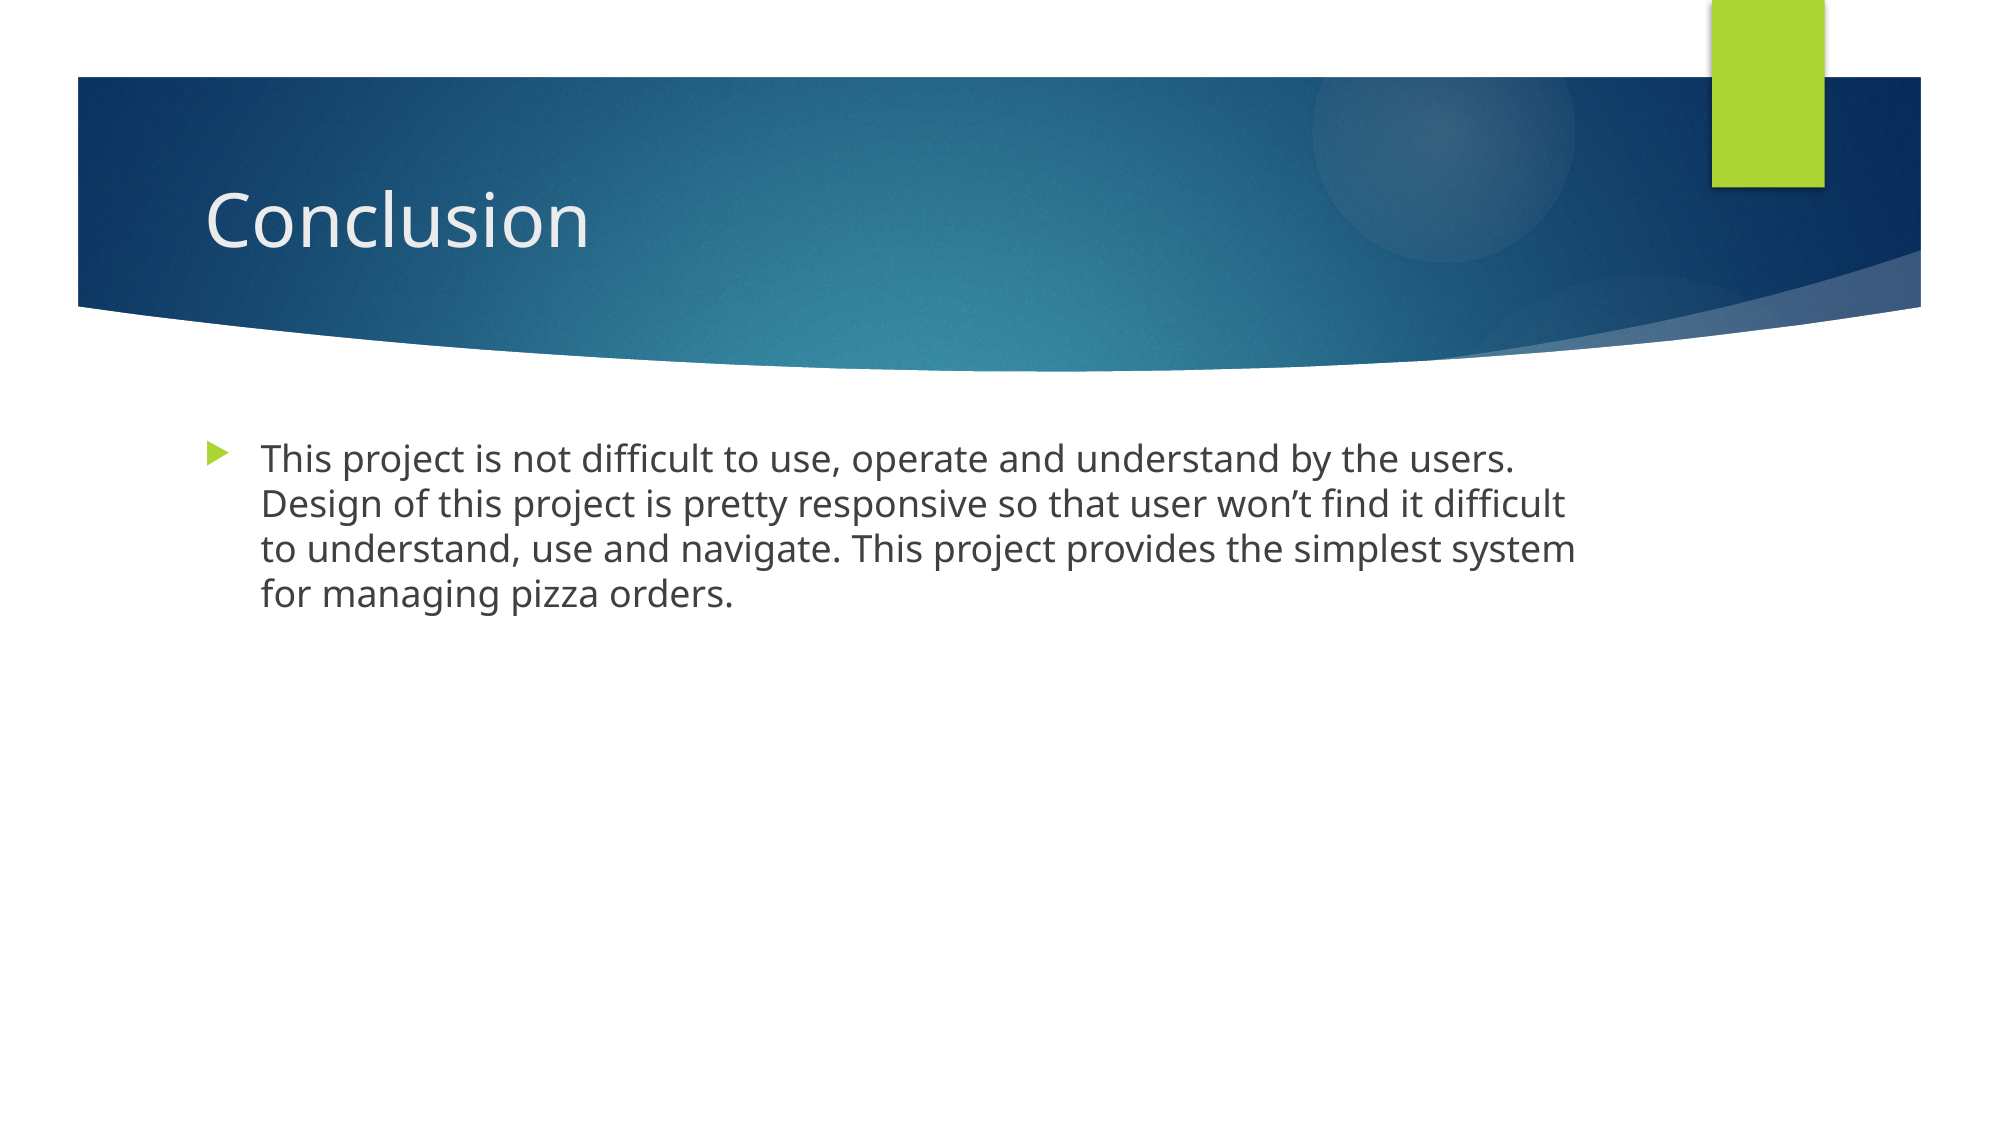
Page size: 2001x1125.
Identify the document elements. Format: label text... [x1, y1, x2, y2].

list This project is not difficult to use, operate and understand by the users. Design of this project is pretty responsive so that user won’t find it difficult to understand, use and navigate. This project provides the simplest system for managing pizza orders. [189, 427, 1627, 988]
title Conclusion [189, 159, 1627, 276]
